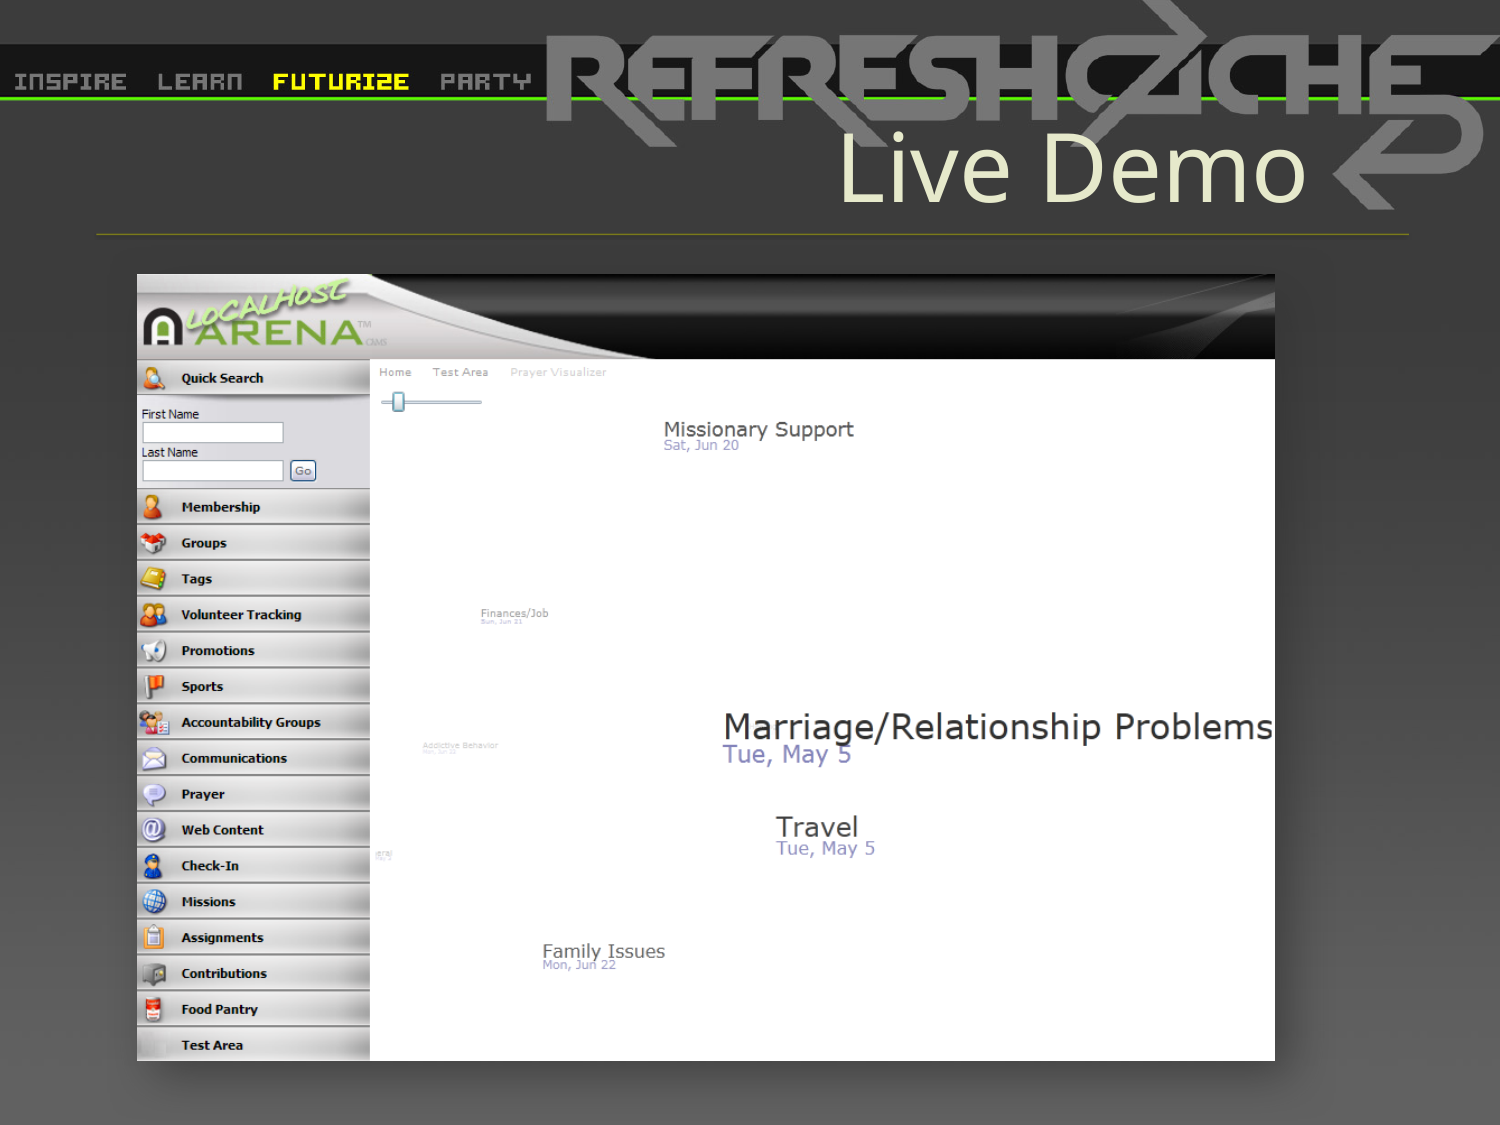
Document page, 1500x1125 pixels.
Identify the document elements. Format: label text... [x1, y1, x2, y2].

title Live Demo [75, 41, 1325, 230]
picture [0, 0, 1500, 1125]
